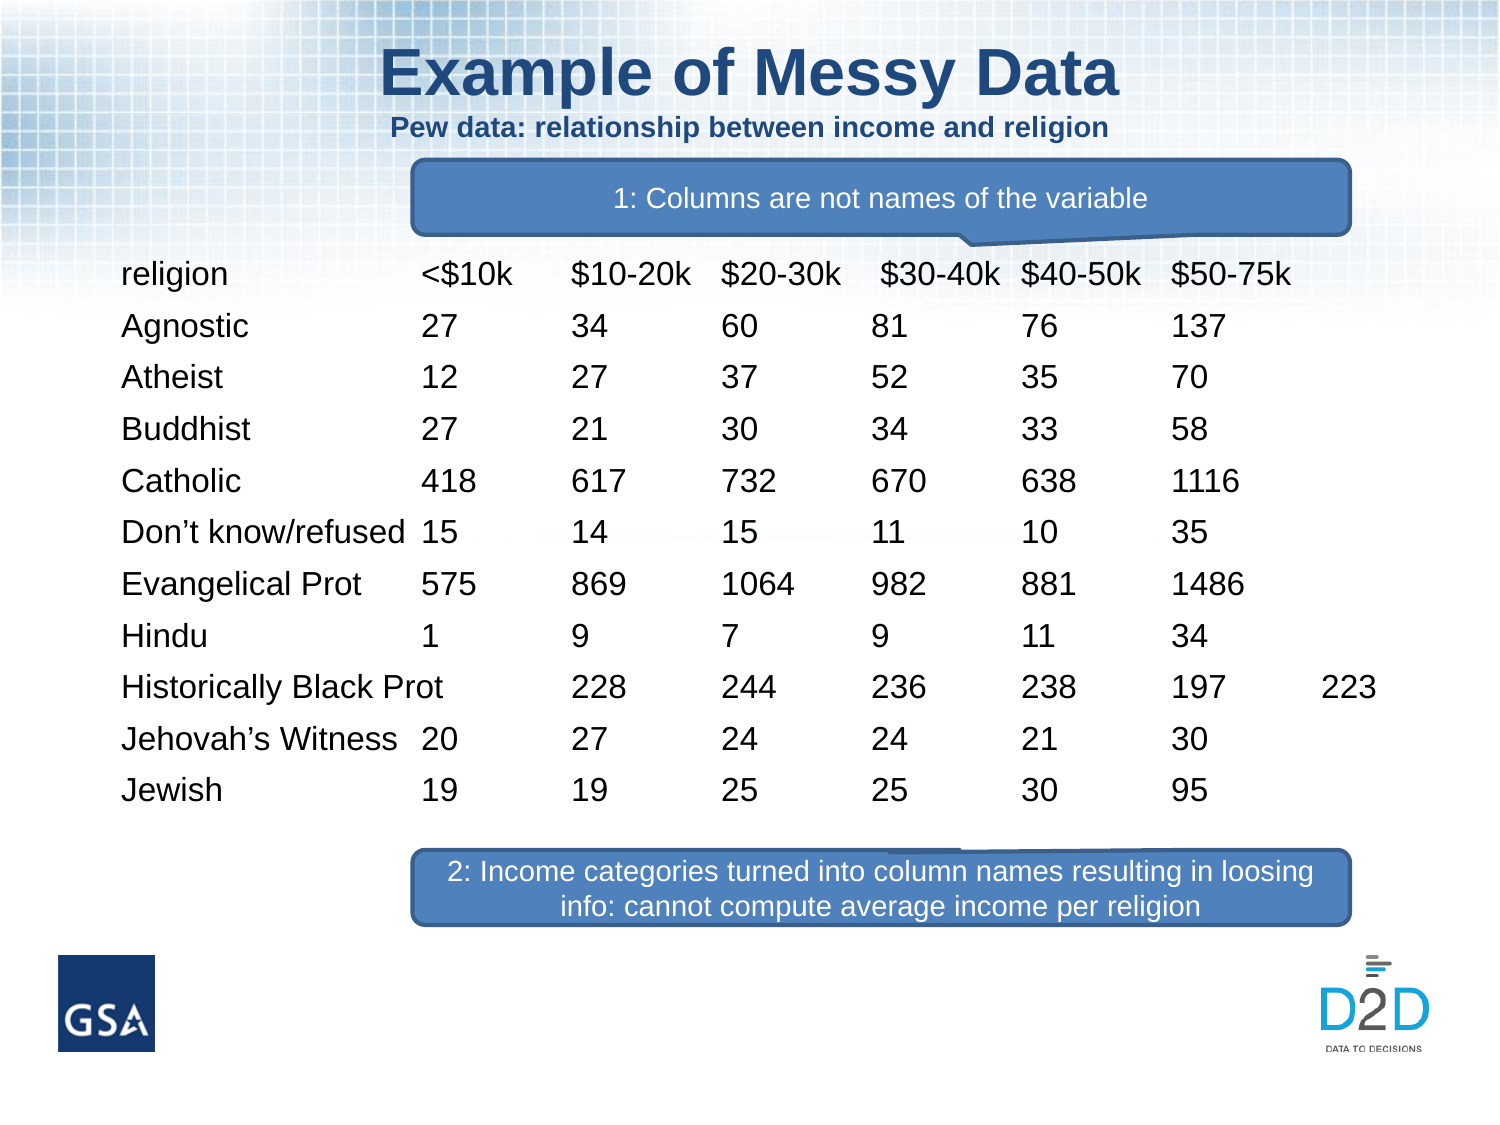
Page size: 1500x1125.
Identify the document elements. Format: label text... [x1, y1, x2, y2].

picture [0, 0, 1500, 539]
title Example of Messy Data Pew data: relationship between income and religion [75, 30, 1425, 141]
list religion <$10k $10-20k $20-30k $30-40k $40-50k $50-75k Agnostic 27 34 60 81 76 137 Atheist 12 27 37 52 35 70 Buddhist 27 21 30 34 33 58 Catholic 418 617 732 670 638 1116 Don’t know/refused 15 14 15 11 10 35 Evangelical Prot 575 869 1064 982 881 1486 Hindu 1 9 7 9 11 34 Historically Black Prot 228 244 236 238 197 223 Jehovah’s Witness 20 27 24 24 21 30 Jewish 19 19 25 25 30 95 [50, 237, 1463, 1013]
picture [58, 1013, 155, 1052]
picture [1310, 1013, 1440, 1052]
text_box 2: Income categories turned into column names resulting in loosing info: cannot compute average income per religion [410, 847, 1353, 928]
text_box 1: Columns are not names of the variable [410, 157, 1353, 247]
